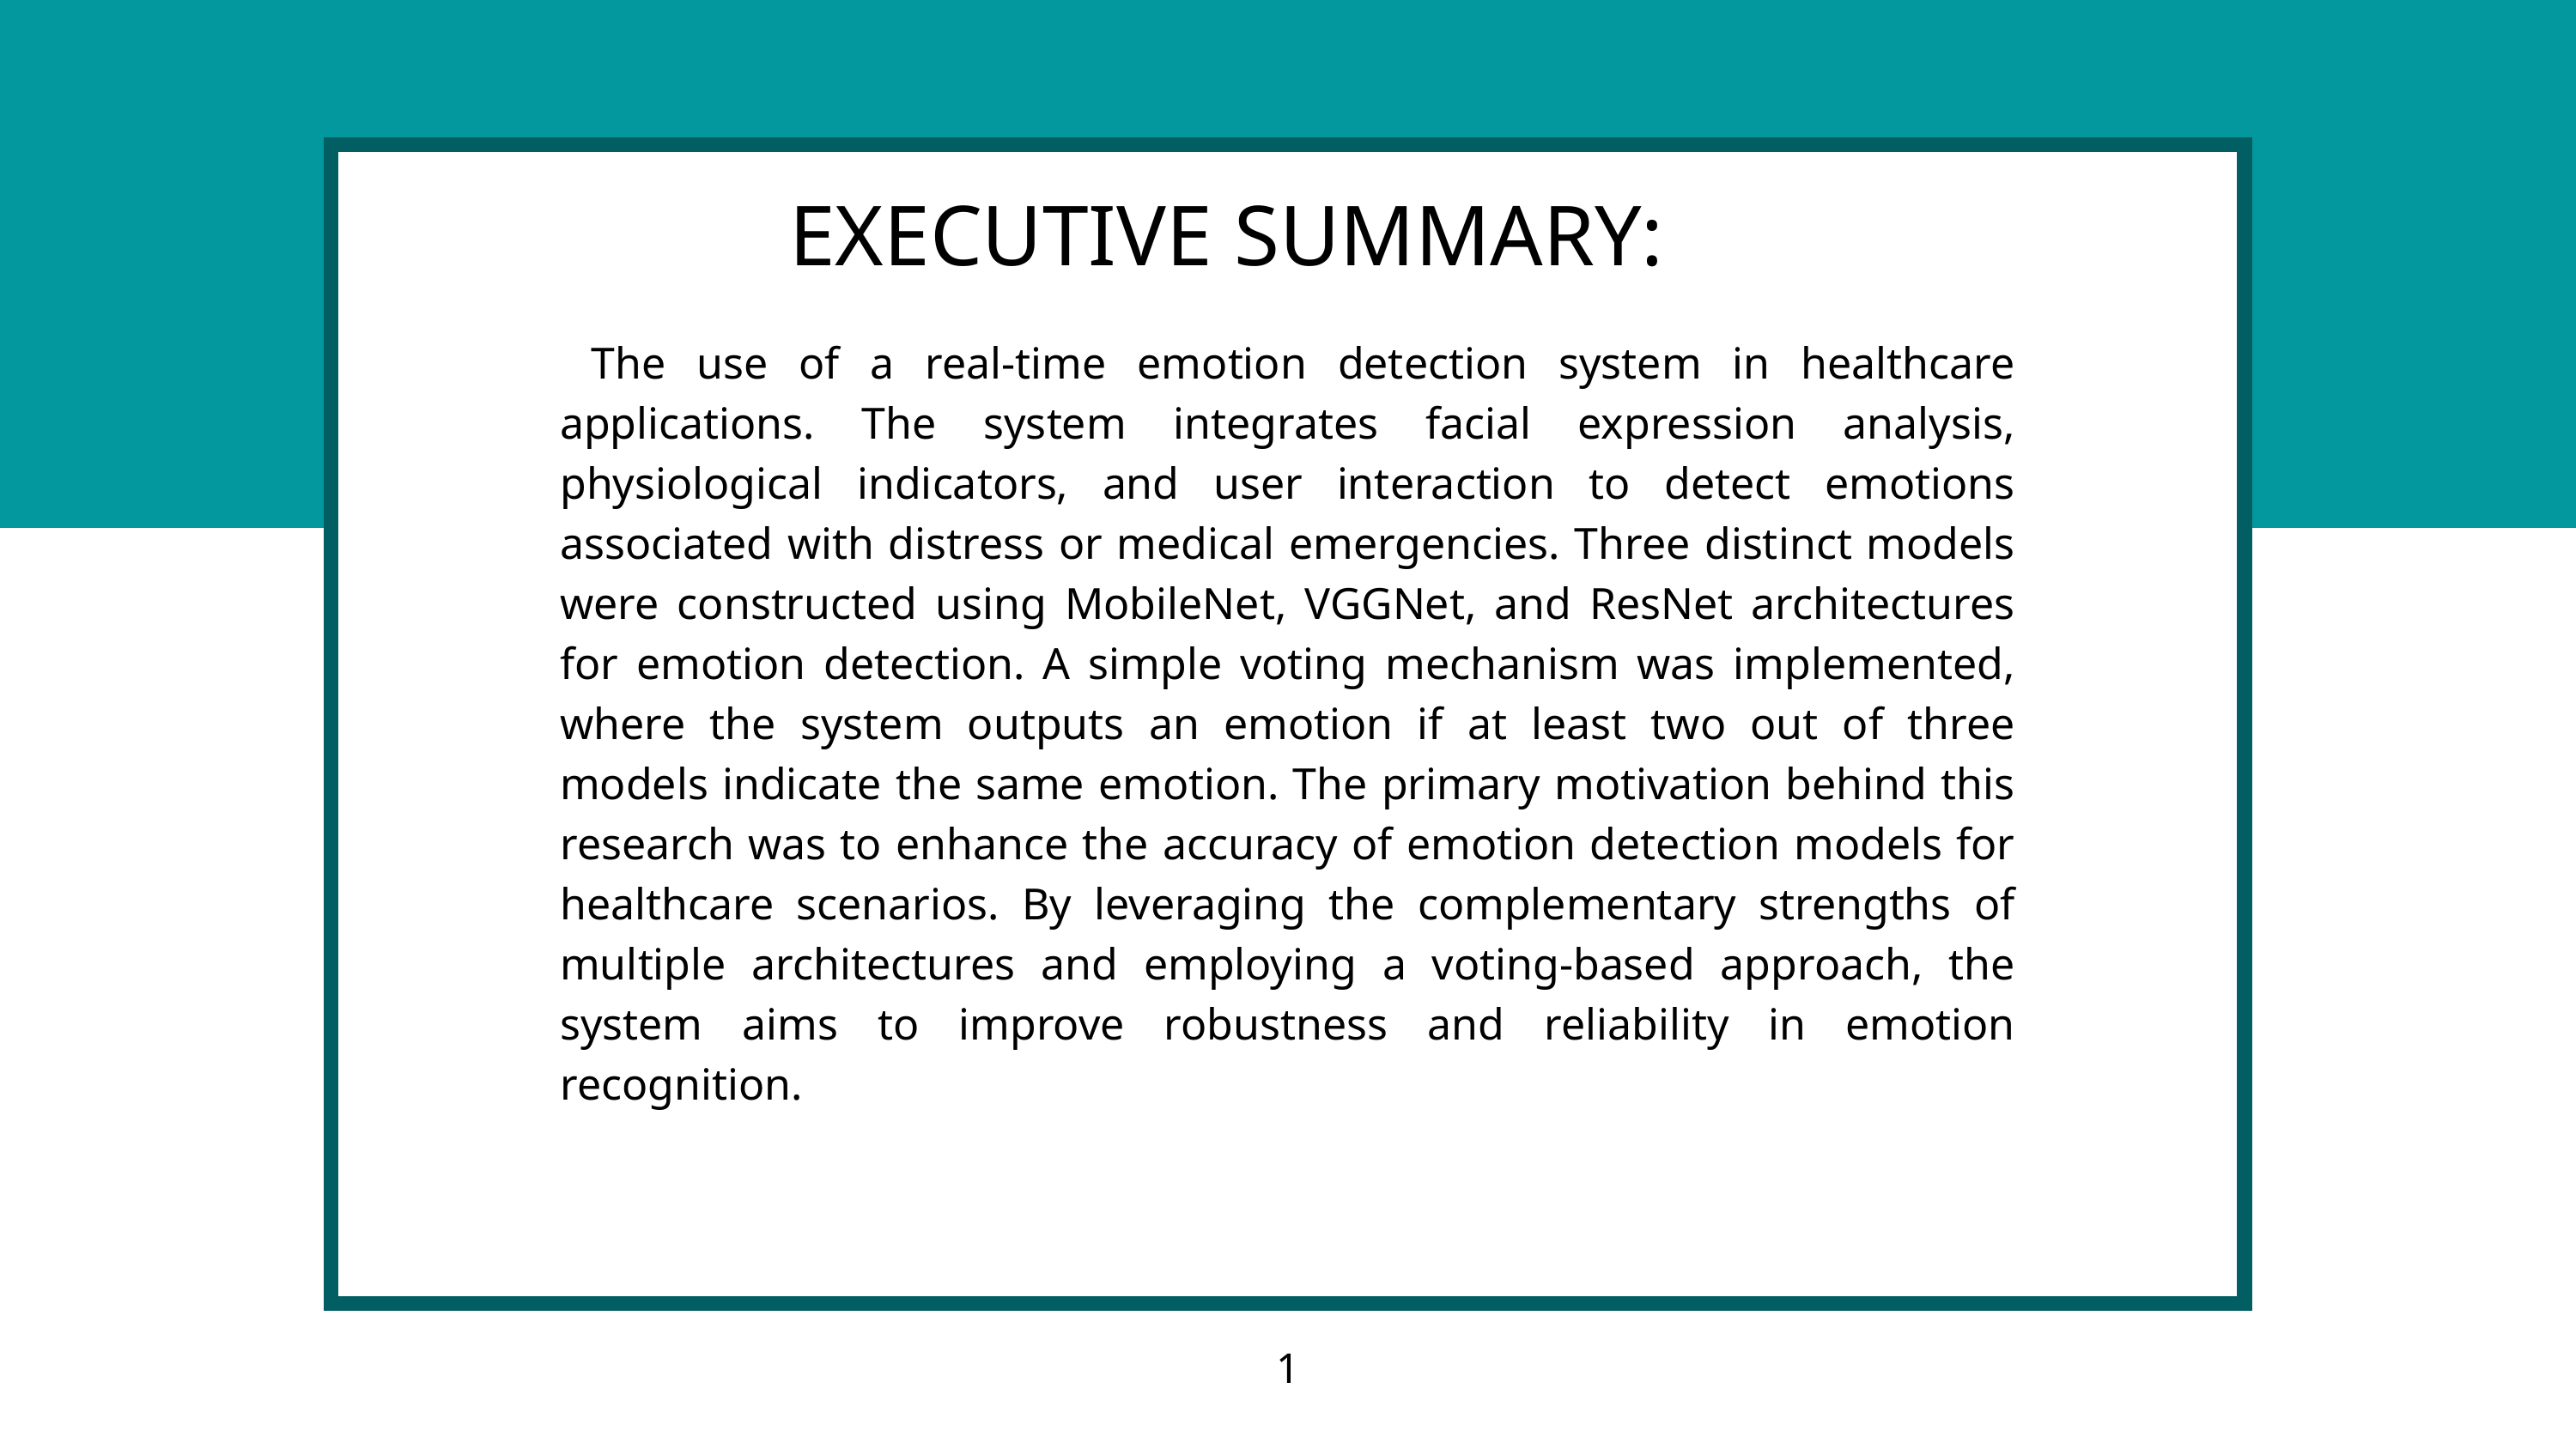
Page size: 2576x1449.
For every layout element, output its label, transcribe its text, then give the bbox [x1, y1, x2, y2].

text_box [0, 0, 2576, 529]
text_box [331, 144, 2245, 1304]
text_box 1 [1276, 1333, 1300, 1392]
